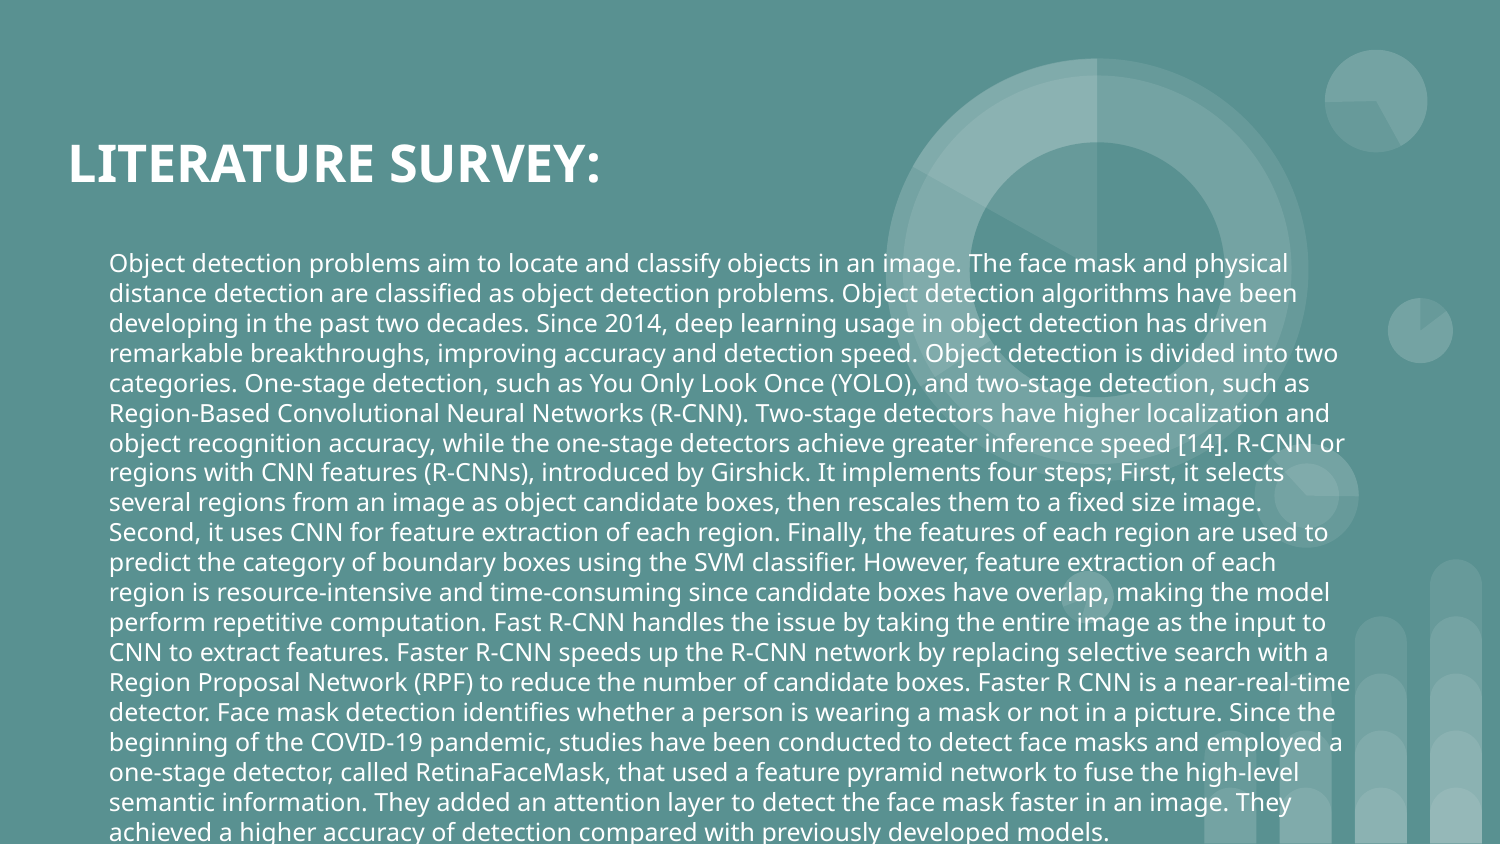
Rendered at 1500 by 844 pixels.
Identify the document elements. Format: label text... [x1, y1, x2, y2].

title LITERATURE SURVEY: [52, 98, 1097, 225]
subtitle Object detection problems aim to locate and classify objects in an image. The face mask and physical distance detection are classified as object detection problems. Object detection algorithms have been developing in the past two decades. Since 2014, deep learning usage in object detection has driven remarkable breakthroughs, improving accuracy and detection speed. Object detection is divided into two categories. One-stage detection, such as You Only Look Once (YOLO), and two-stage detection, such as Region-Based Convolutional Neural Networks (R-CNN). Two-stage detectors have higher localization and object recognition accuracy, while the one-stage detectors achieve greater inference speed [14]. R-CNN or regions with CNN features (R-CNNs), introduced by Girshick. It implements four steps; First, it selects several regions from an image as object candidate boxes, then rescales them to a fixed size image. Second, it uses CNN for feature extraction of each region. Finally, the features of each region are used to predict the category of boundary boxes using the SVM classifier. However, feature extraction of each region is resource-intensive and time-consuming since candidate boxes have overlap, making the model perform repetitive computation. Fast R-CNN handles the issue by taking the entire image as the input to CNN to extract features. Faster R-CNN speeds up the R-CNN network by replacing selective search with a Region Proposal Network (RPF) to reduce the number of candidate boxes. Faster R CNN is a near-real-time detector. Face mask detection identifies whether a person is wearing a mask or not in a picture. Since the beginning of the COVID-19 pandemic, studies have been conducted to detect face masks and employed a one-stage detector, called RetinaFaceMask, that used a feature pyramid network to fuse the high-level semantic information. They added an attention layer to detect the face mask faster in an image. They achieved a higher accuracy of detection compared with previously developed models. [93, 232, 1369, 793]
